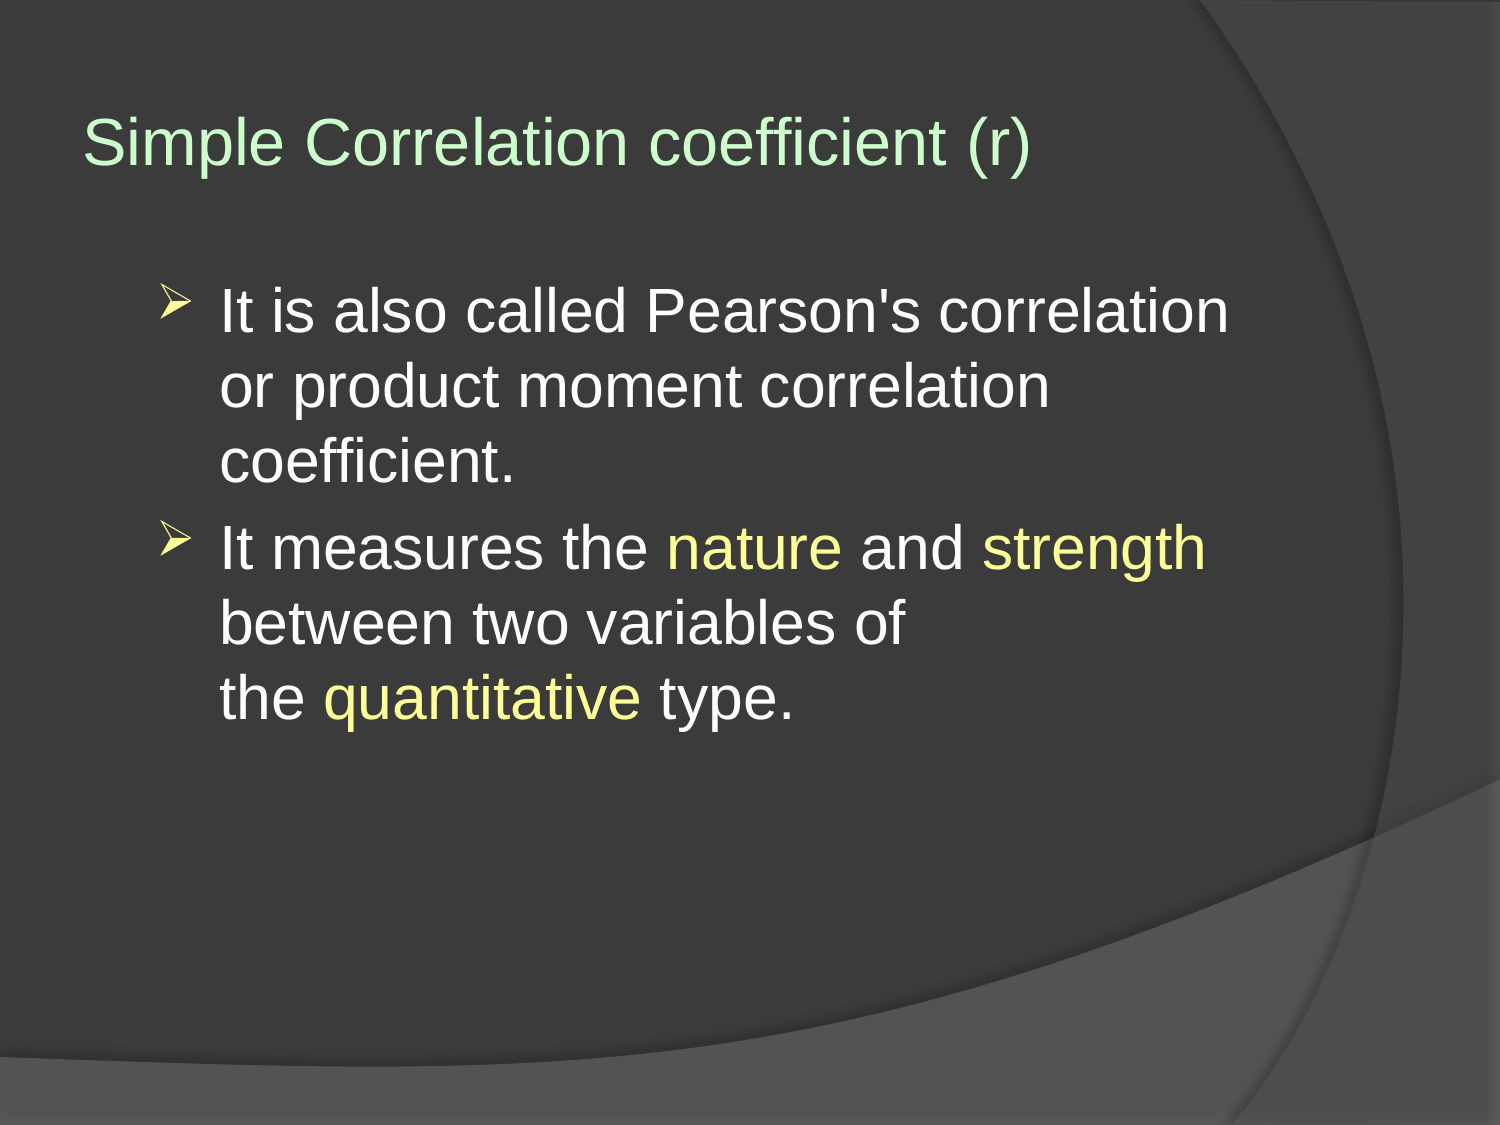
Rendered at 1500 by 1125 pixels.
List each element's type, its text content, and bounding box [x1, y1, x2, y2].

list It is also called Pearson's correlation or product moment correlation coefficient. It measures the nature and strength between two variables of the quantitative type. [135, 262, 1353, 1006]
title Simple Correlation coefficient (r) [74, 44, 1301, 233]
